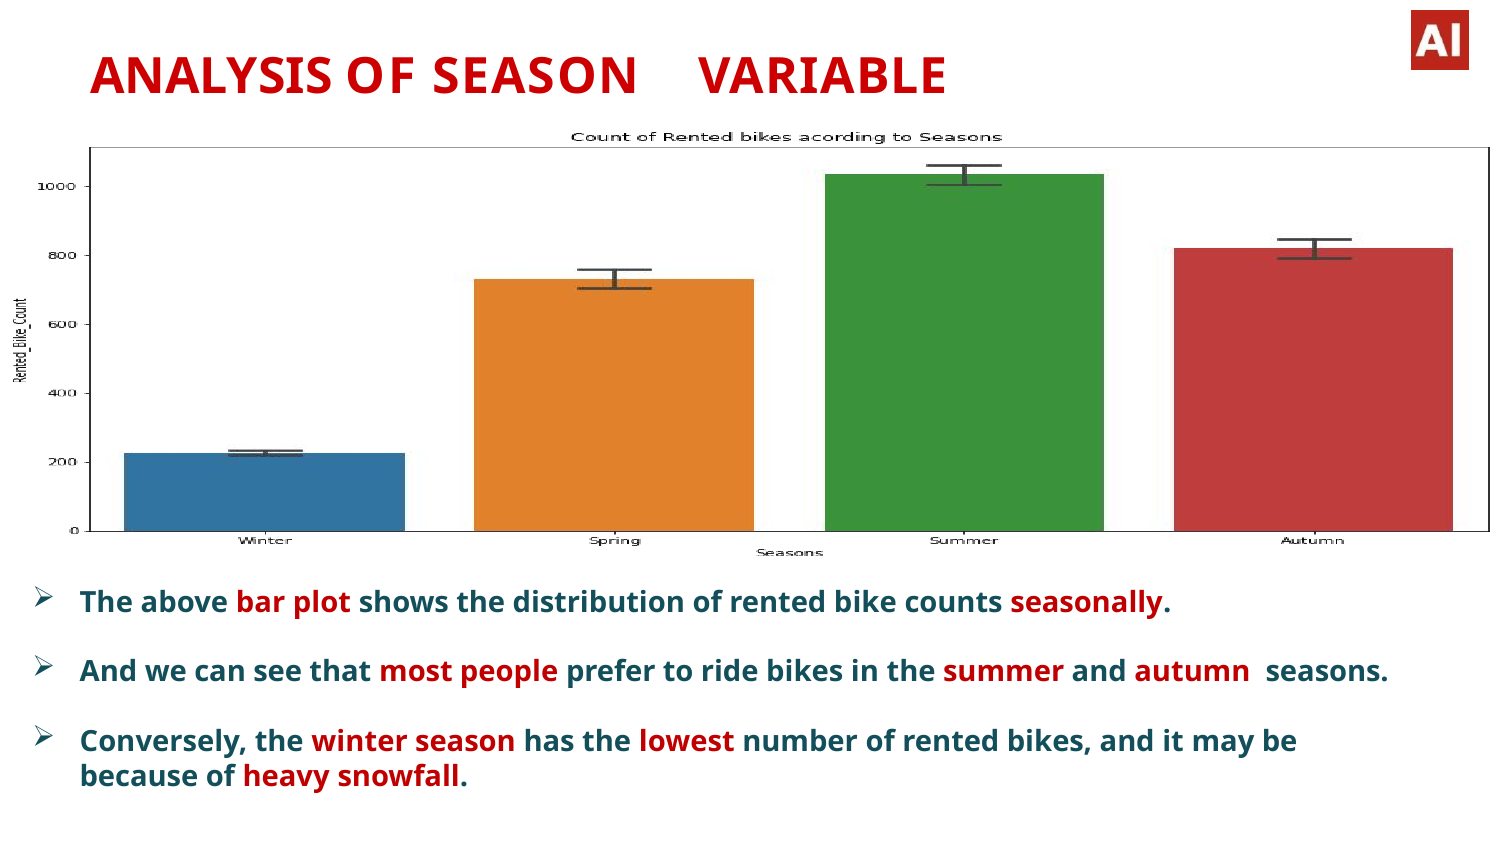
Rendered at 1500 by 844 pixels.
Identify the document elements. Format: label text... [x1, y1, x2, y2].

picture [13, 132, 1491, 556]
text_box The above bar plot shows the distribution of rented bike counts seasonally. And we can see that most people prefer to ride bikes in the summer and autumn seasons. Conversely, the winter season has the lowest number of rented bikes, and it may be because of heavy snowfall. [30, 580, 1461, 792]
title ANALYSIS OF SEASON VARIABLE [88, 41, 964, 131]
picture [1411, 10, 1469, 70]
